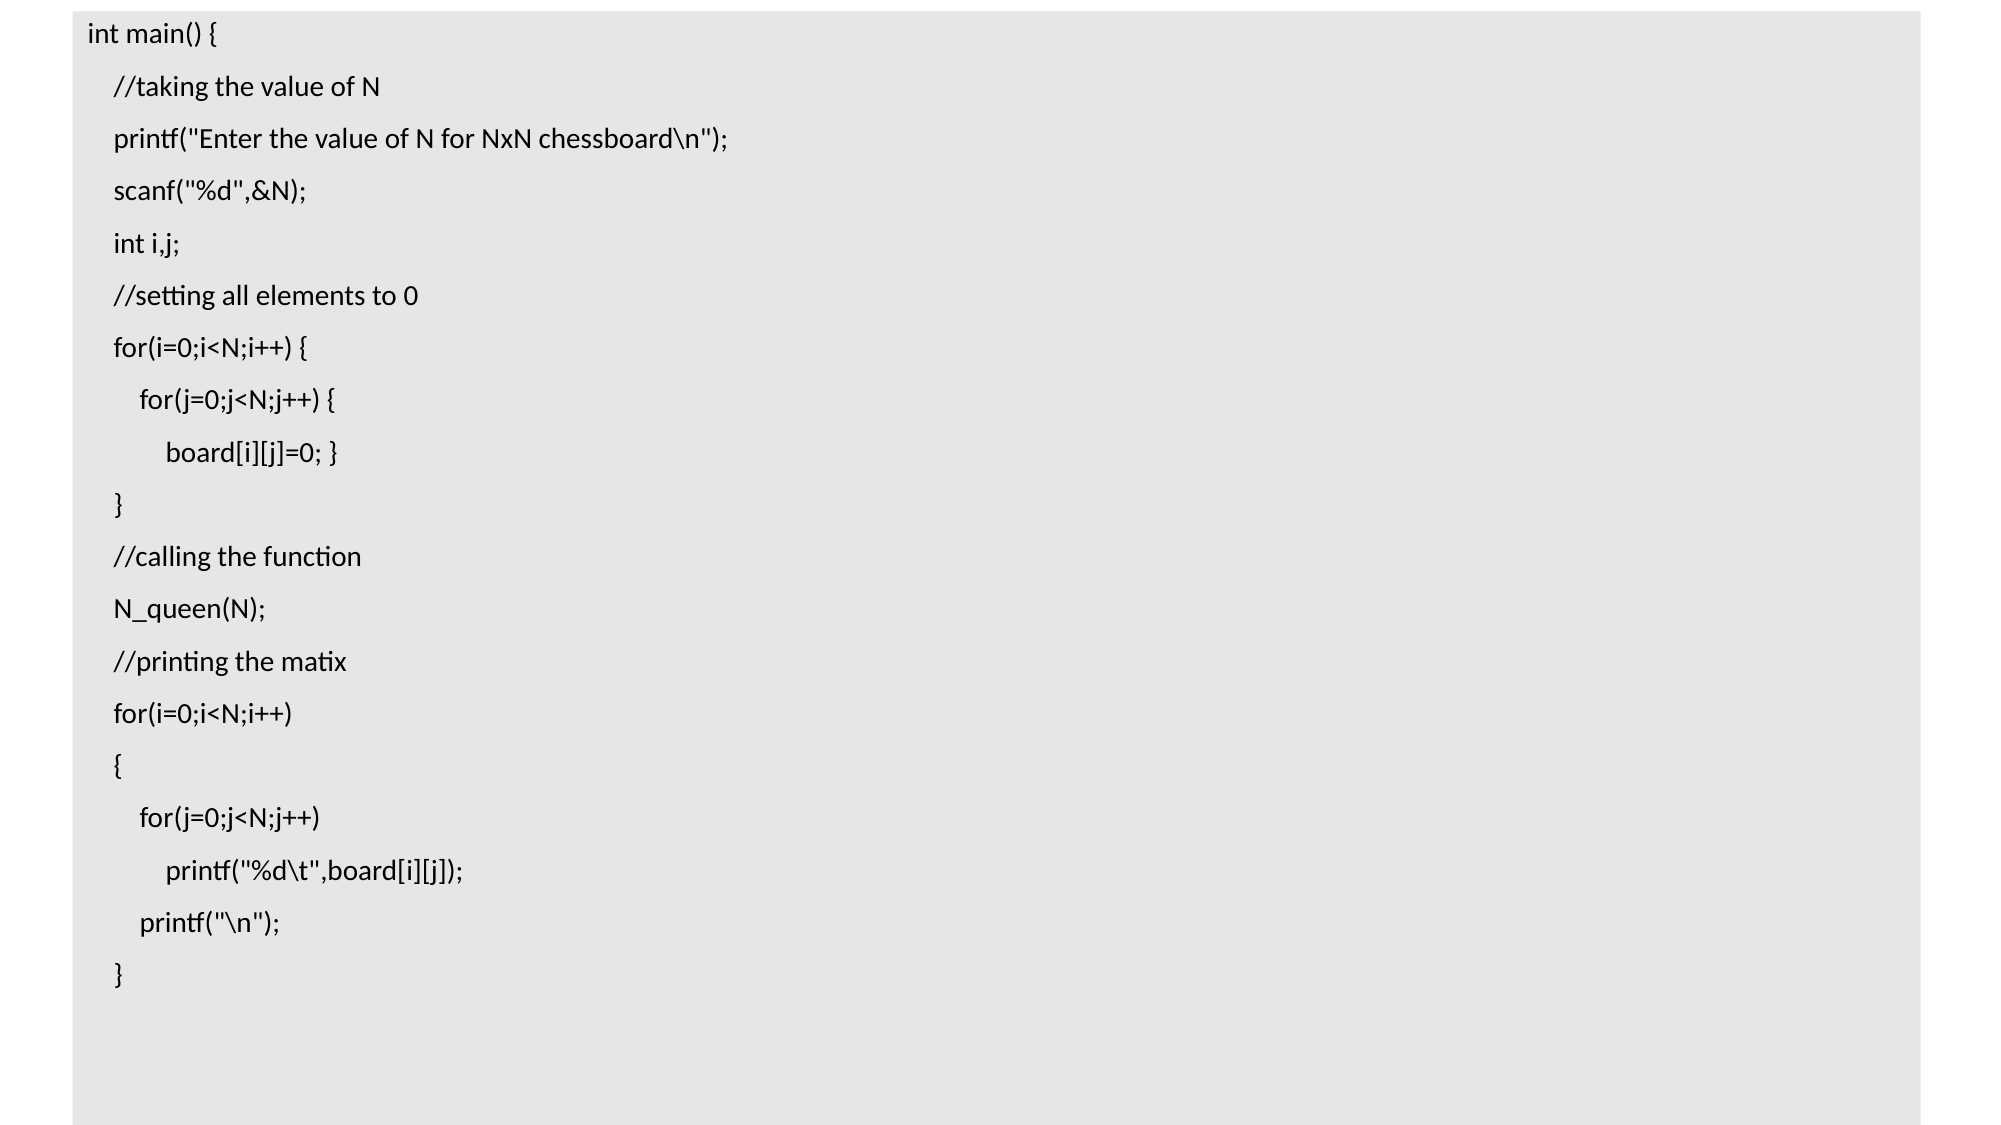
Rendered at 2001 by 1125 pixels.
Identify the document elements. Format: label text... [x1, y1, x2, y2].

text_box int main() { //taking the value of N printf("Enter the value of N for NxN chessboard\n"); scanf("%d",&N); int i,j; //setting all elements to 0 for(i=0;i<N;i++) { for(j=0;j<N;j++) { board[i][j]=0; } } //calling the function N_queen(N); //printing the matix for(i=0;i<N;i++) { for(j=0;j<N;j++) printf("%d\t",board[i][j]); printf("\n"); } [72, 11, 1921, 1125]
